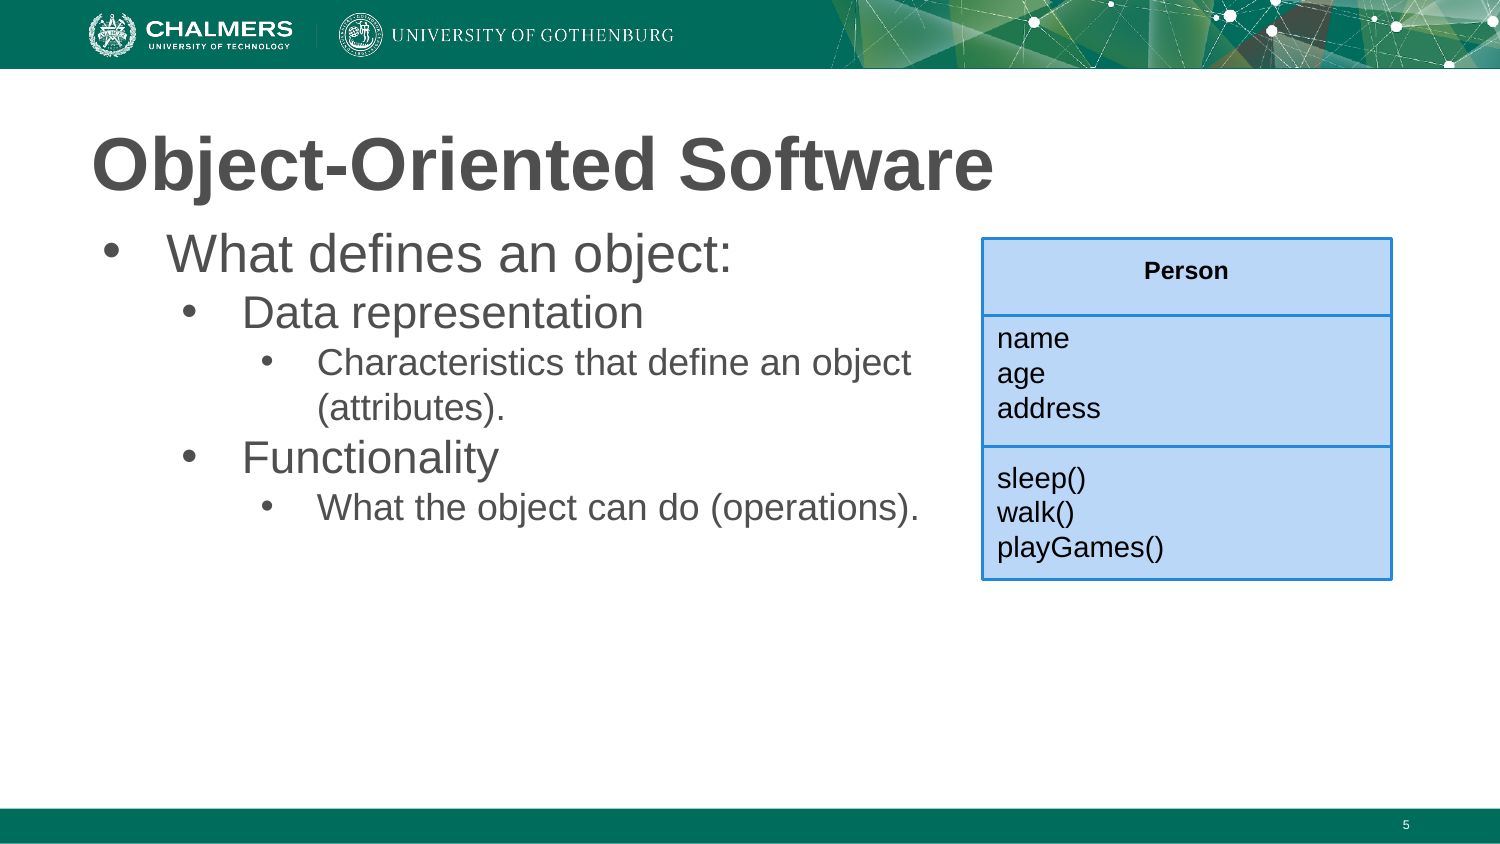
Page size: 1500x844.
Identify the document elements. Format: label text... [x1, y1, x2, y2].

title Object-Oriented Software [76, 100, 1425, 211]
picture [759, 0, 1500, 68]
text_box Person name age address sleep() walk() playGames() [982, 320, 1392, 446]
slide_number ‹#› [1074, 809, 1425, 844]
list What defines an object: Data representation Characteristics that define an object (attributes). Functionality What the object can do (operations). [76, 210, 1121, 782]
picture [64, 0, 696, 85]
text_box Person name age address sleep() walk() playGames() [982, 453, 1392, 580]
text_box Person name age address sleep() walk() playGames() [982, 238, 1392, 314]
